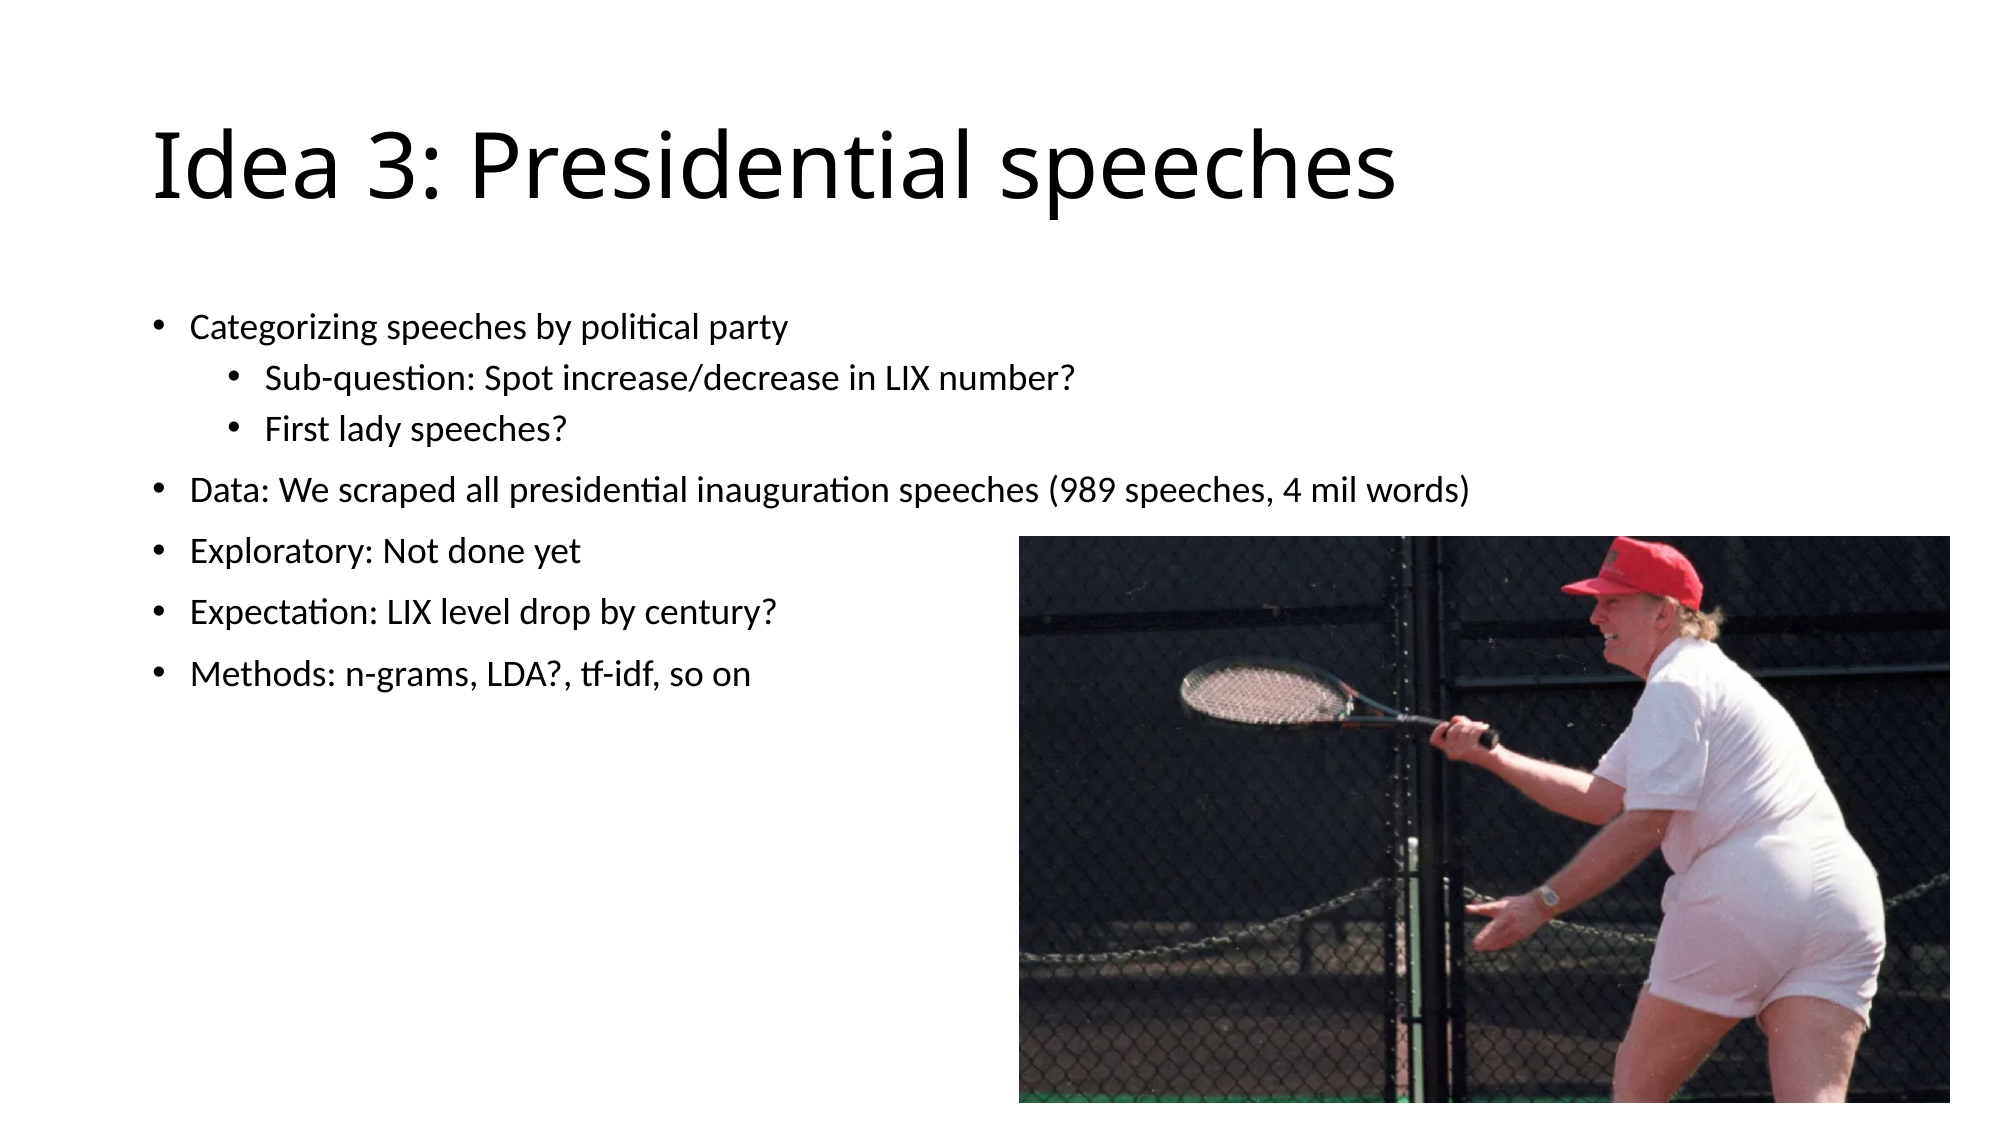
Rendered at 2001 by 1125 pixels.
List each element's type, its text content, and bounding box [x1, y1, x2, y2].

picture [1019, 536, 1950, 1103]
title Idea 3: Presidential speeches [137, 59, 1863, 278]
list Categorizing speeches by political party Sub-question: Spot increase/decrease in LIX number? First lady speeches? Data: We scraped all presidential inauguration speeches (989 speeches, 4 mil words) Exploratory: Not done yet Expectation: LIX level drop by century? Methods: n-grams, LDA?, tf-idf, so on [137, 299, 1863, 1014]
